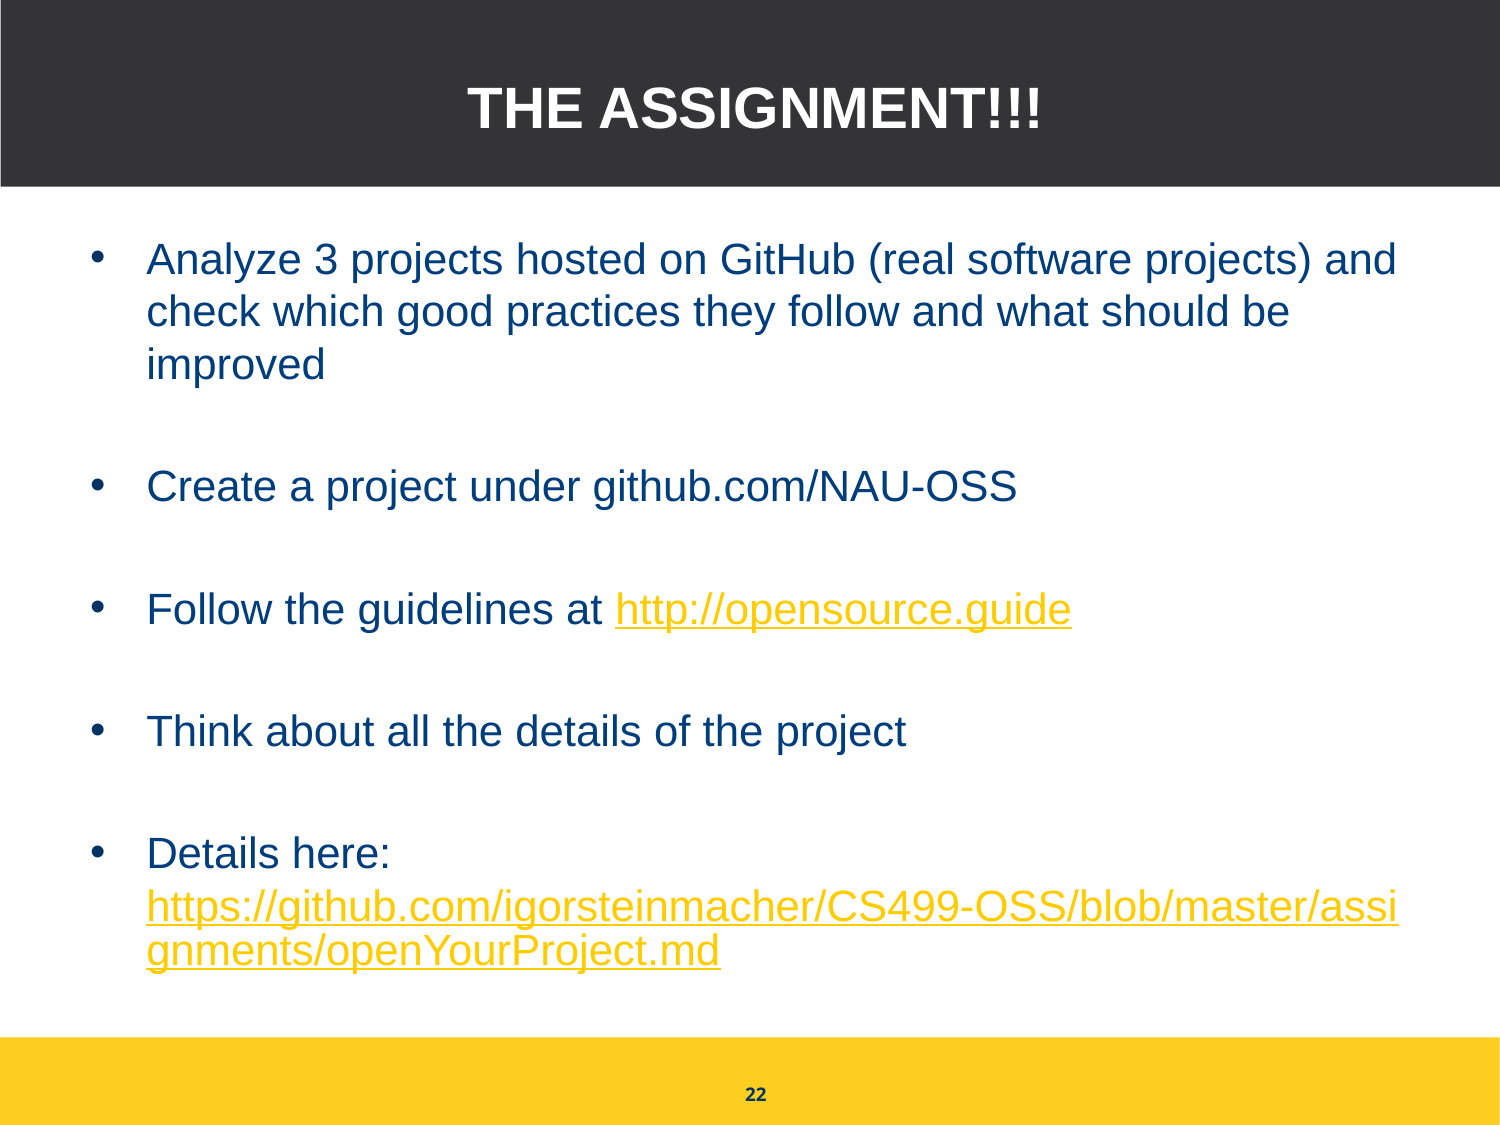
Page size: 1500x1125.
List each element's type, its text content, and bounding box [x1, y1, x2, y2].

list Analyze 3 projects hosted on GitHub (real software projects) and check which good practices they follow and what should be improved Create a project under github.com/NAU-OSS Follow the guidelines at http://opensource.guide Think about all the details of the project Details here: https://github.com/igorsteinmacher/CS499-OSS/blob/master/assignments/openYourProject.md [74, 222, 1438, 1044]
slide_number 22 [599, 1074, 913, 1125]
title THE ASSIGNMENT!!! [74, 23, 1438, 187]
